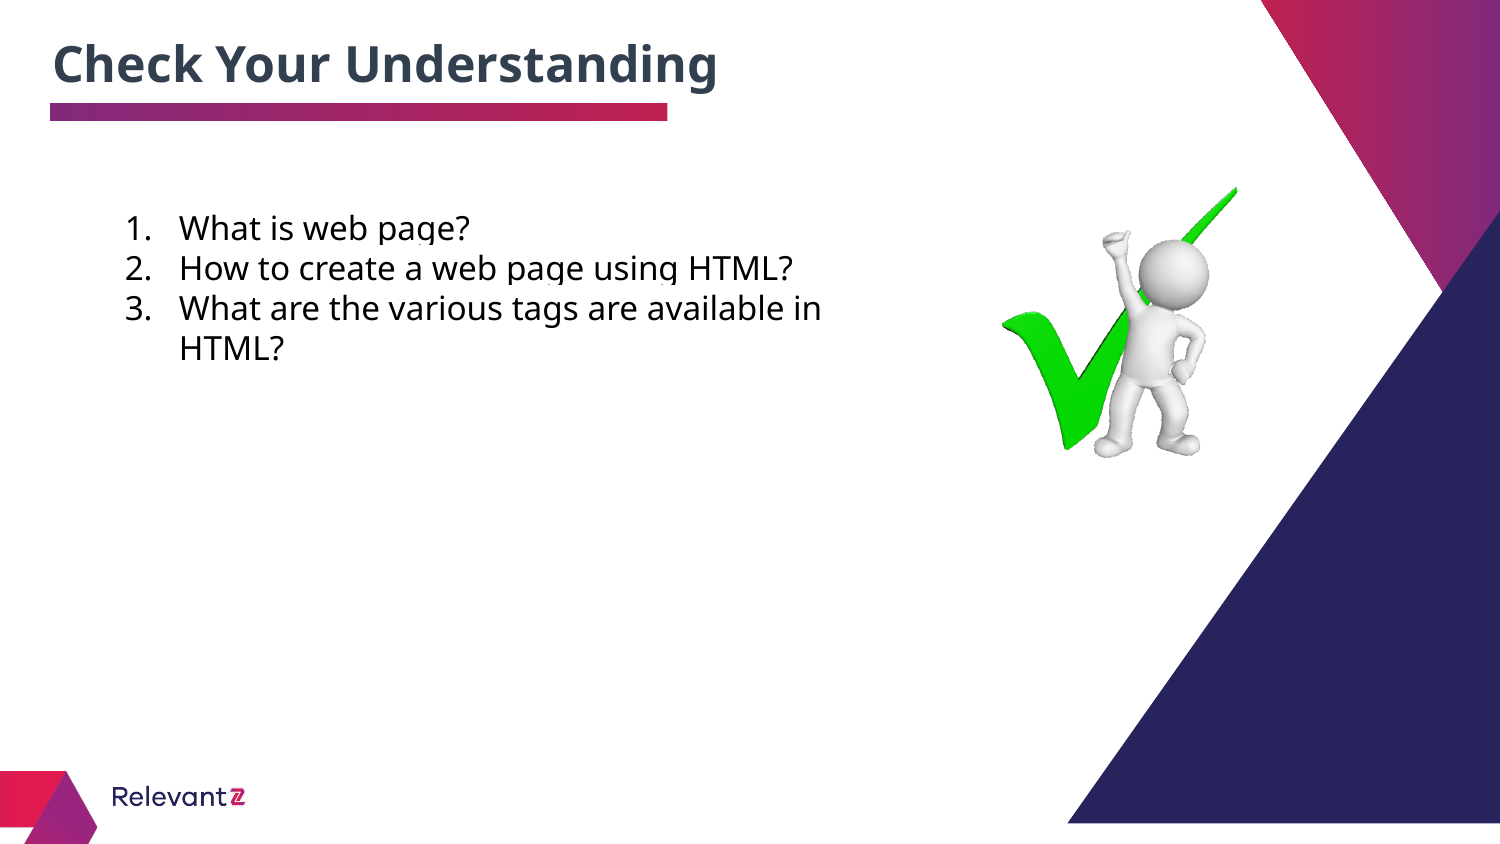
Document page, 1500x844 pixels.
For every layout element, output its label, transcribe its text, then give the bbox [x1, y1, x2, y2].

text_box What is web page? How to create a web page using HTML? What are the various tags are available in HTML? [88, 192, 873, 422]
picture [109, 782, 250, 810]
picture [0, 769, 101, 844]
picture [979, 176, 1271, 467]
text_box Check Your Understanding [37, 24, 852, 163]
text_box [50, 103, 668, 121]
